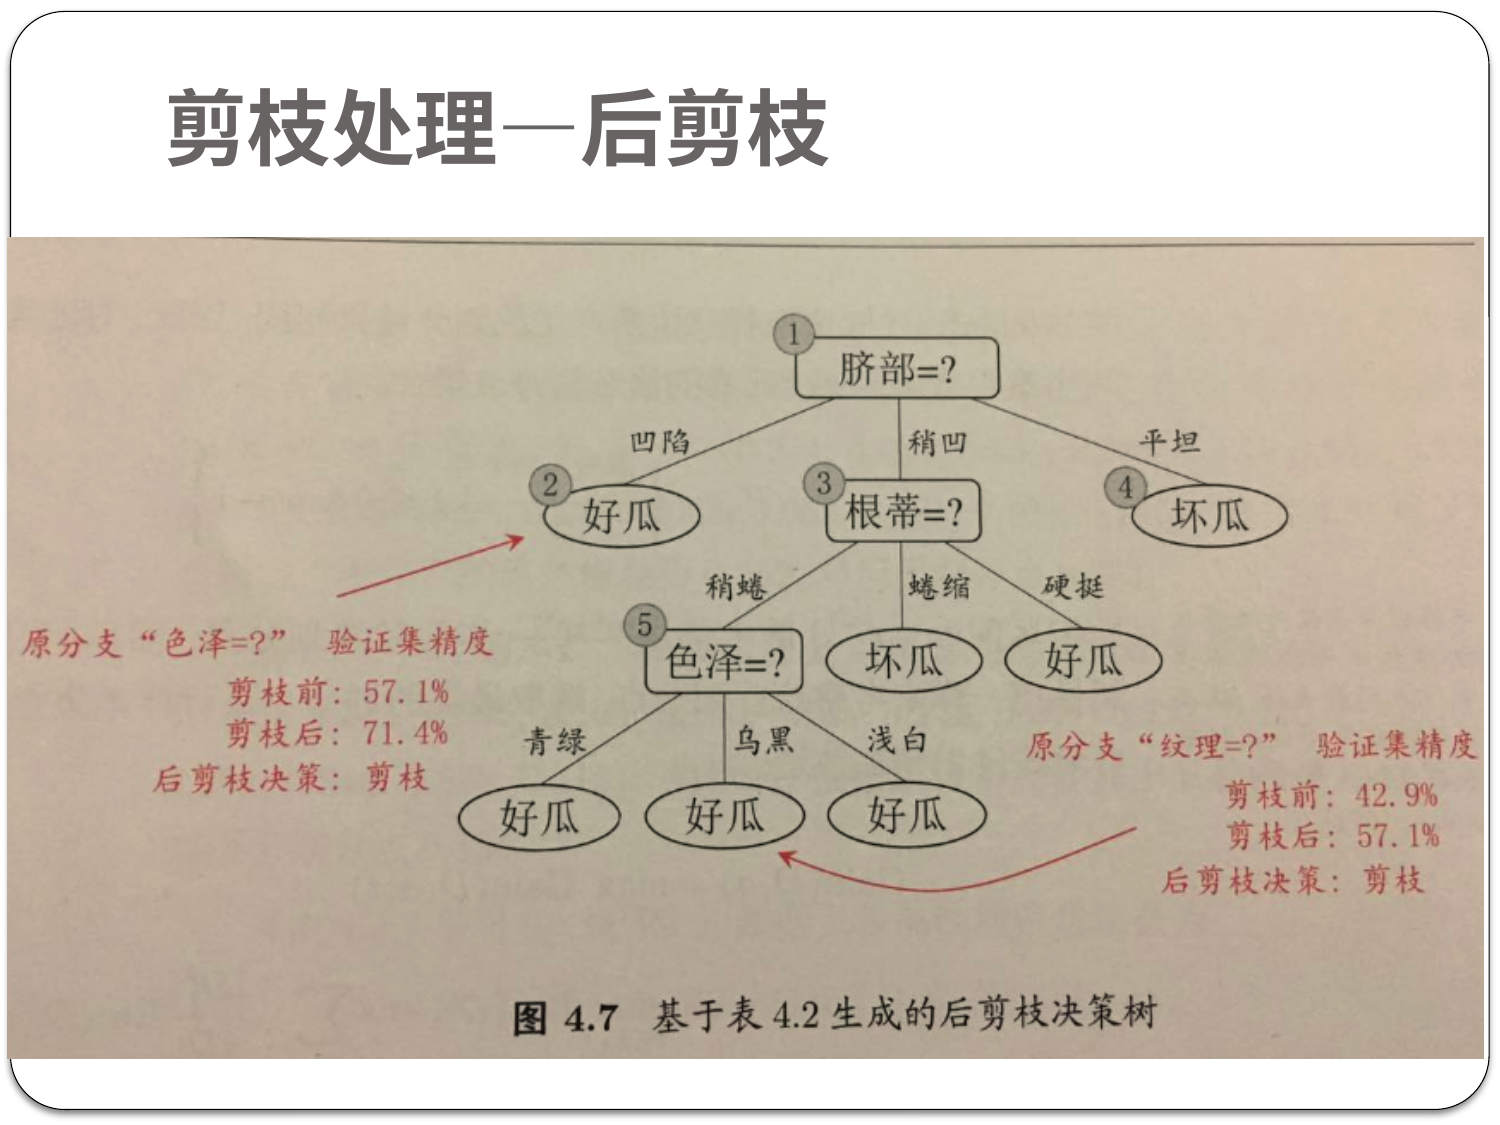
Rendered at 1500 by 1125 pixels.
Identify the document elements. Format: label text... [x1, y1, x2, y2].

picture [6, 237, 1485, 1059]
title 剪枝处理—后剪枝 [150, 45, 1425, 192]
